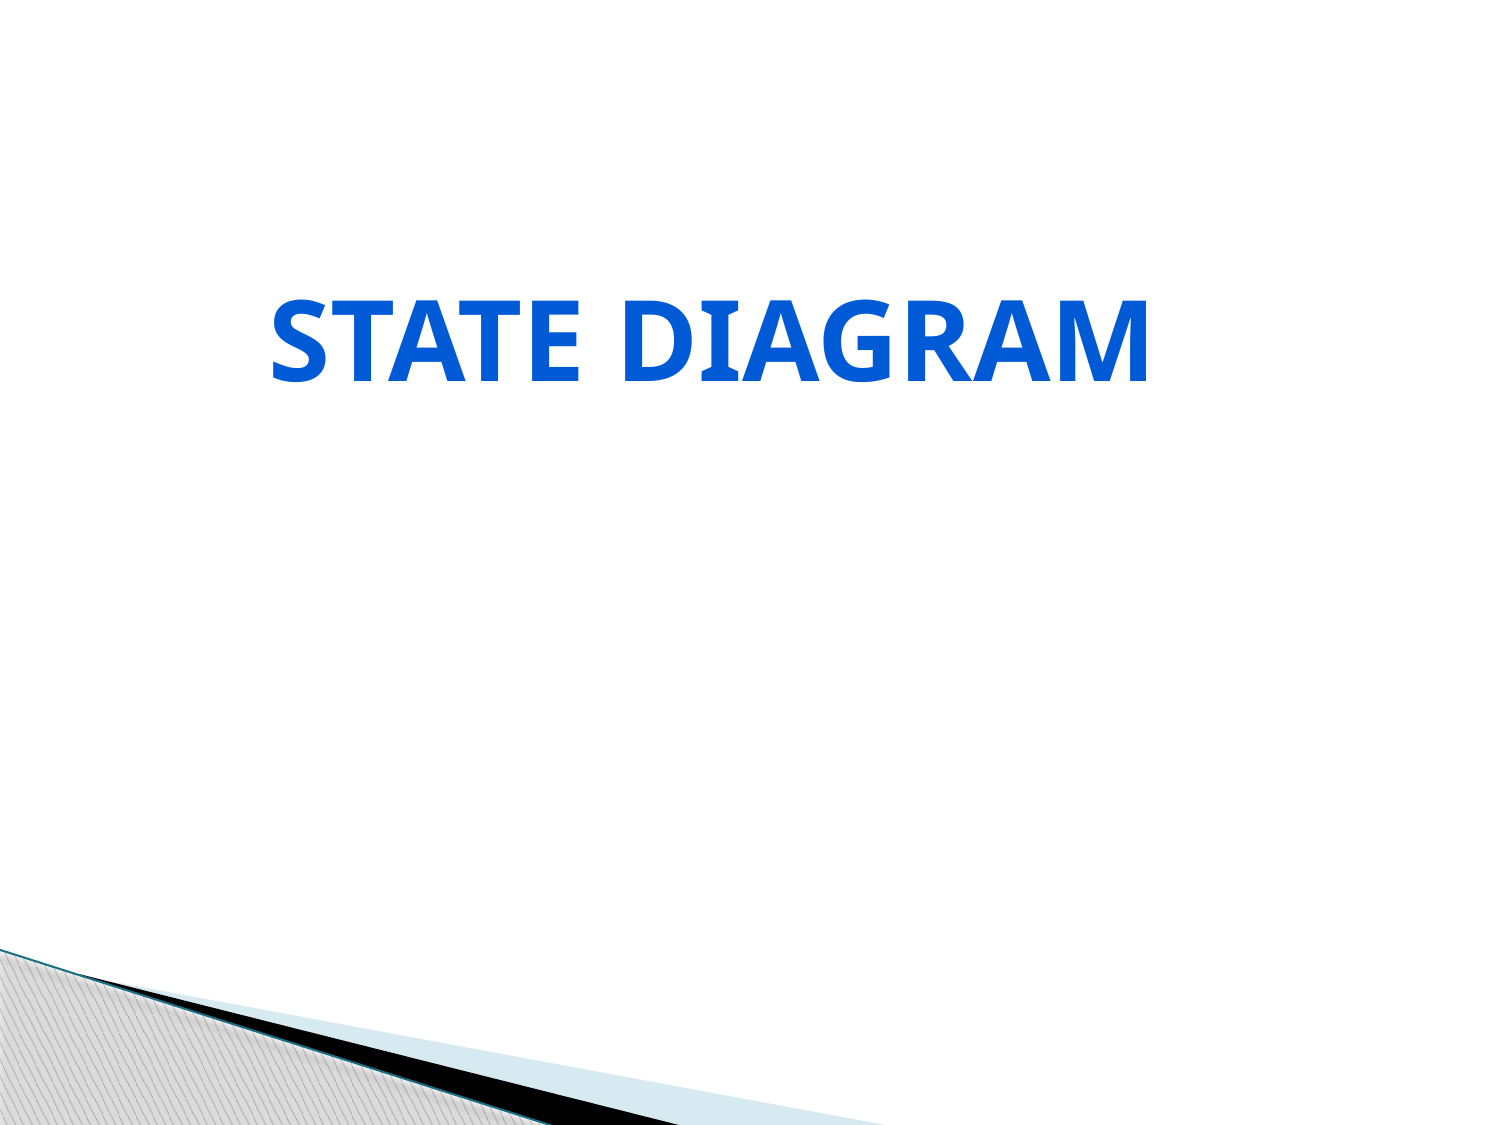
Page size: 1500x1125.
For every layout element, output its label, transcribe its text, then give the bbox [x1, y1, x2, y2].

text_box State diagram [254, 260, 1173, 411]
